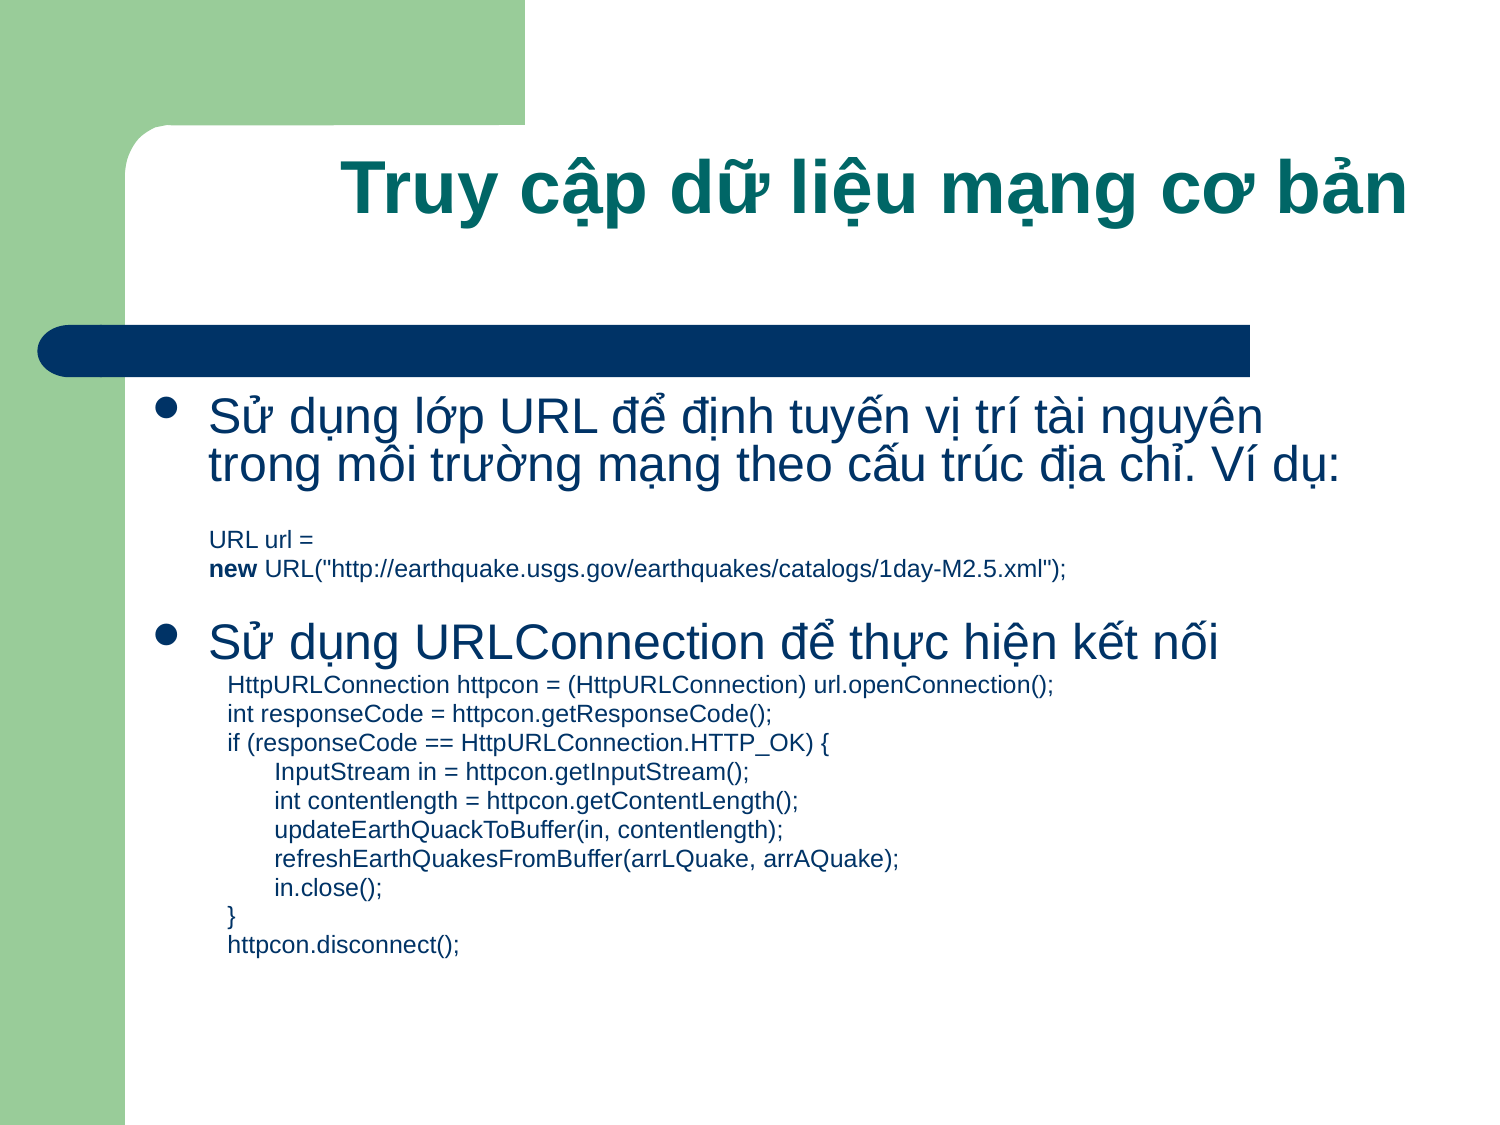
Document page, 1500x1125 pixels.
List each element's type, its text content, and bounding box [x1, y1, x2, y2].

list Sử dụng lớp URL để định tuyến vị trí tài nguyên trong môi trường mạng theo cấu trúc địa chỉ. Ví dụ: URL url = new URL("http://earthquake.usgs.gov/earthquakes/catalogs/1day-M2.5.xml"); Sử dụng URLConnection để thực hiện kết nối HttpURLConnection httpcon = (HttpURLConnection) url.openConnection(); int responseCode = httpcon.getResponseCode(); if (responseCode == HttpURLConnection.HTTP_OK) { InputStream in = httpcon.getInputStream(); int contentlength = httpcon.getContentLength(); updateEarthQuackToBuffer(in, contentlength); refreshEarthQuakesFromBuffer(arrLQuake, arrAQuake); in.close(); } httpcon.disconnect(); [137, 387, 1400, 999]
title Truy cập dữ liệu mạng cơ bản [124, 124, 1426, 238]
